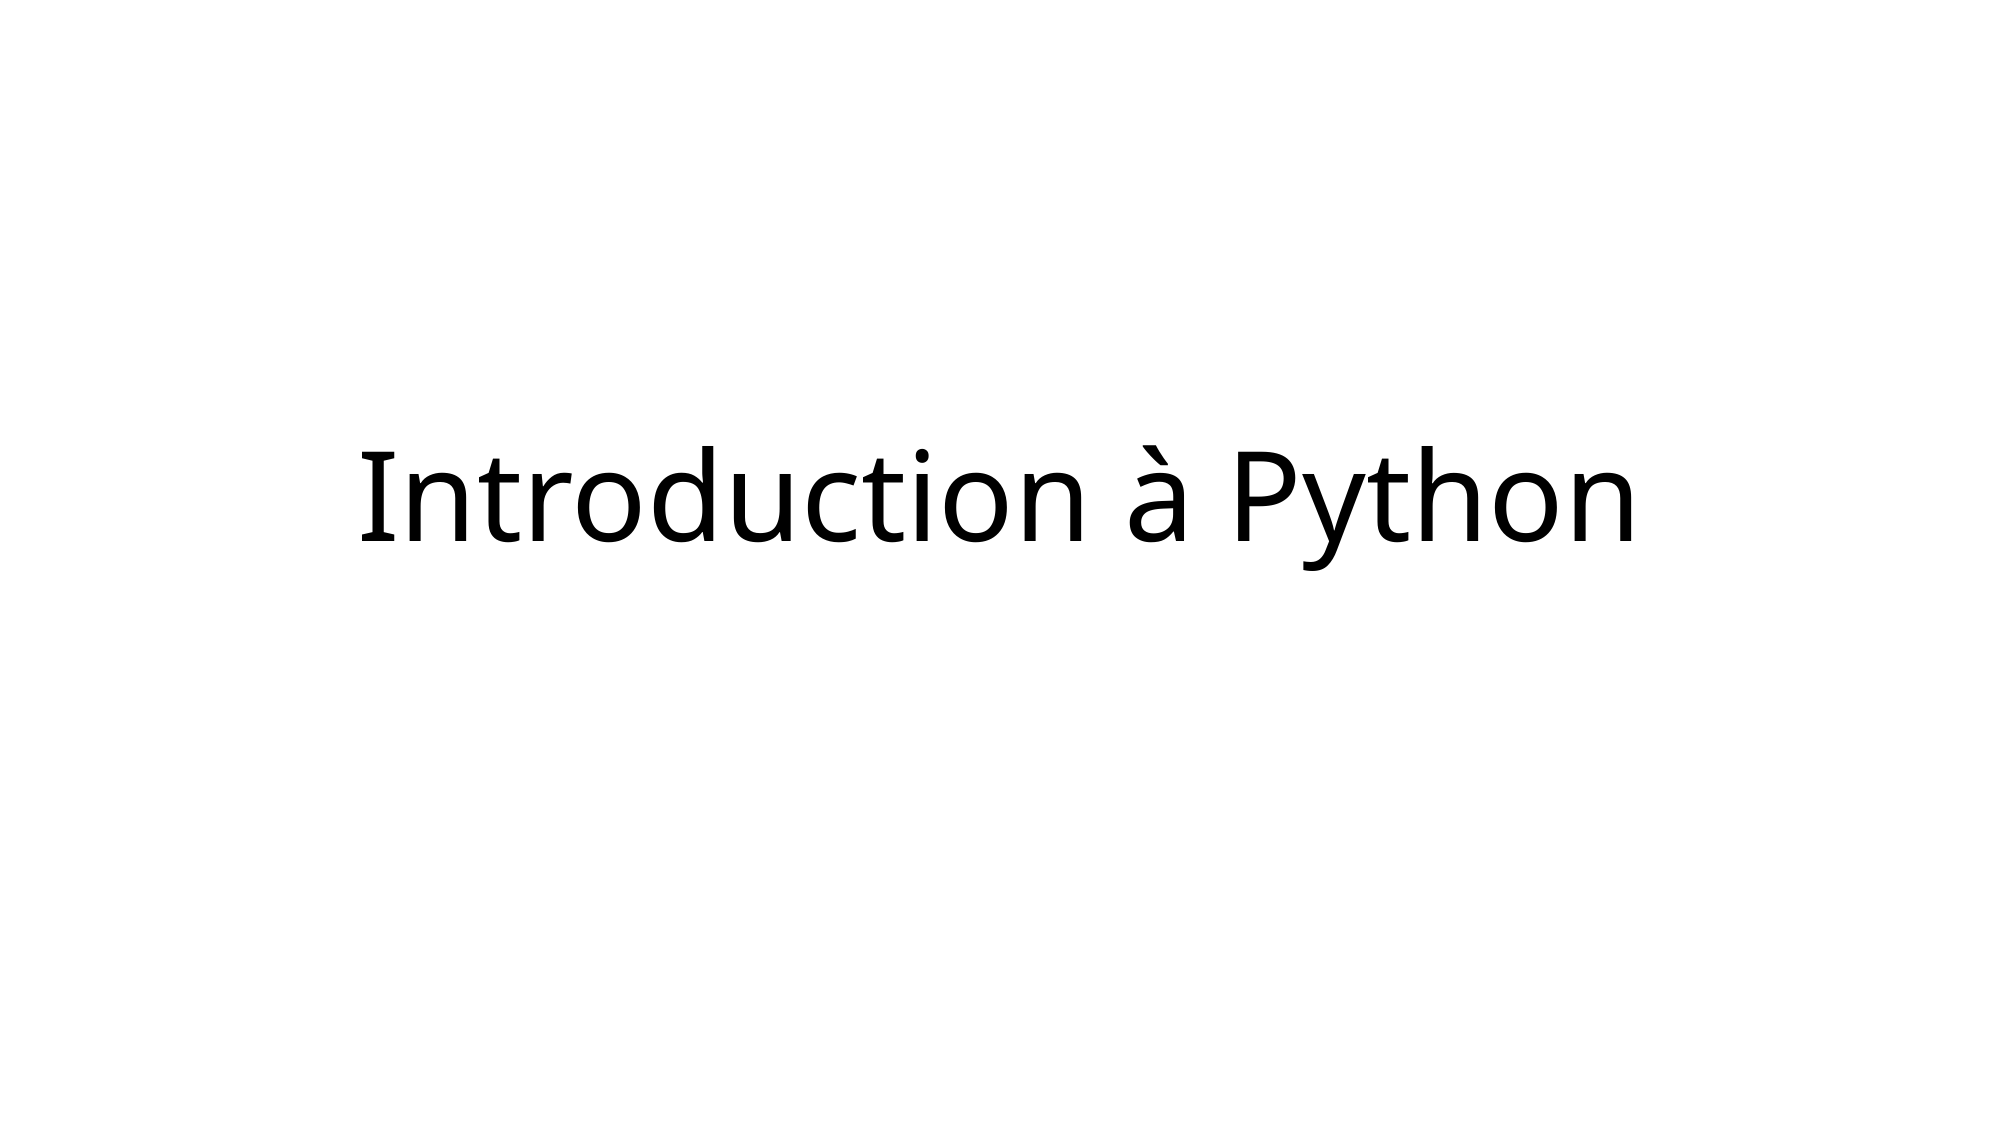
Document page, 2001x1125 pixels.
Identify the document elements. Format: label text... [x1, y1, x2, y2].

title Introduction à Python [249, 184, 1750, 576]
